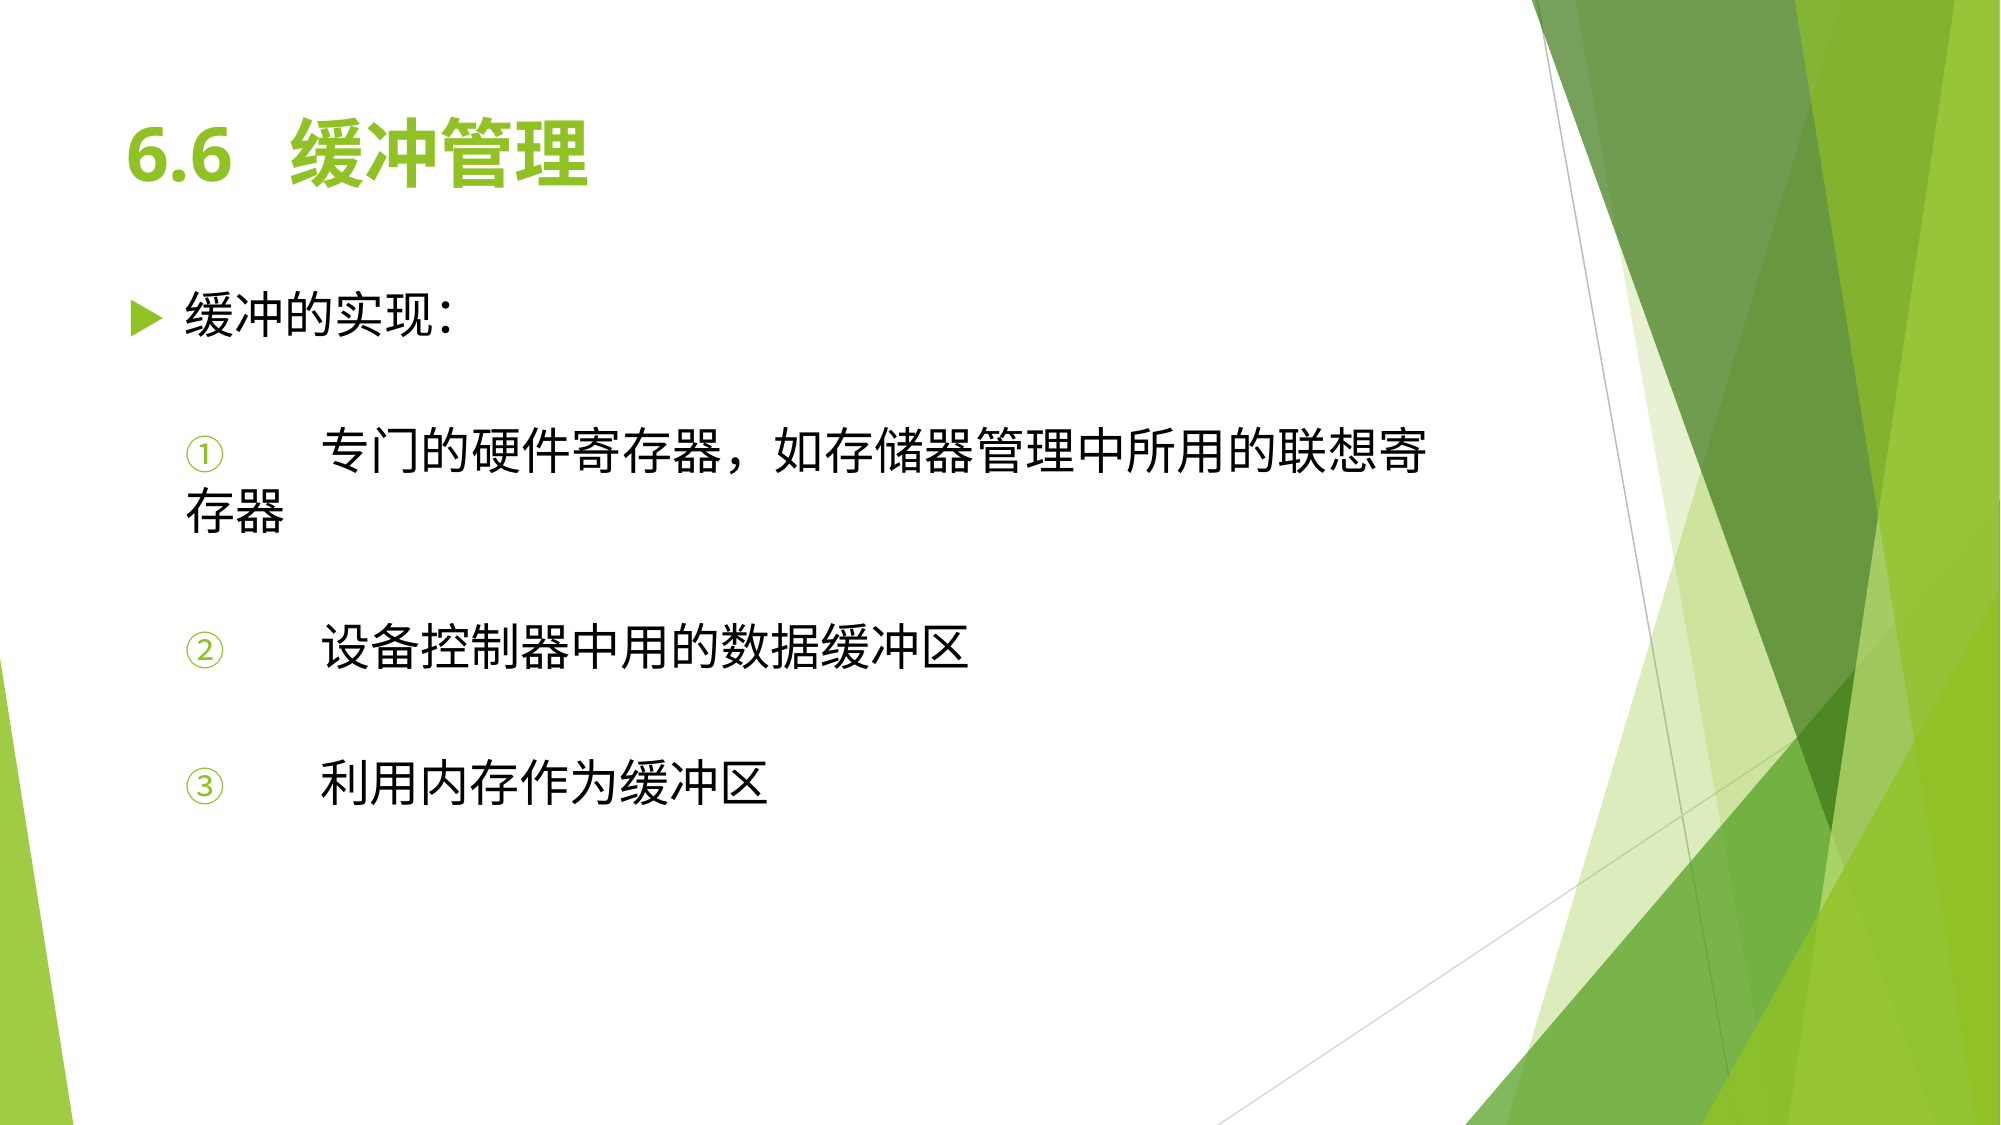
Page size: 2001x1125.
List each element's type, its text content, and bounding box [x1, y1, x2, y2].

text_box ▶ 缓冲的实现： ① 专门的硬件寄存器，如存储器管理中所用的联想寄存器 ② 设备控制器中用的数据缓冲区 ③ 利用内存作为缓冲区 [124, 281, 1461, 812]
title 6.6 缓冲管理 [124, 104, 591, 281]
